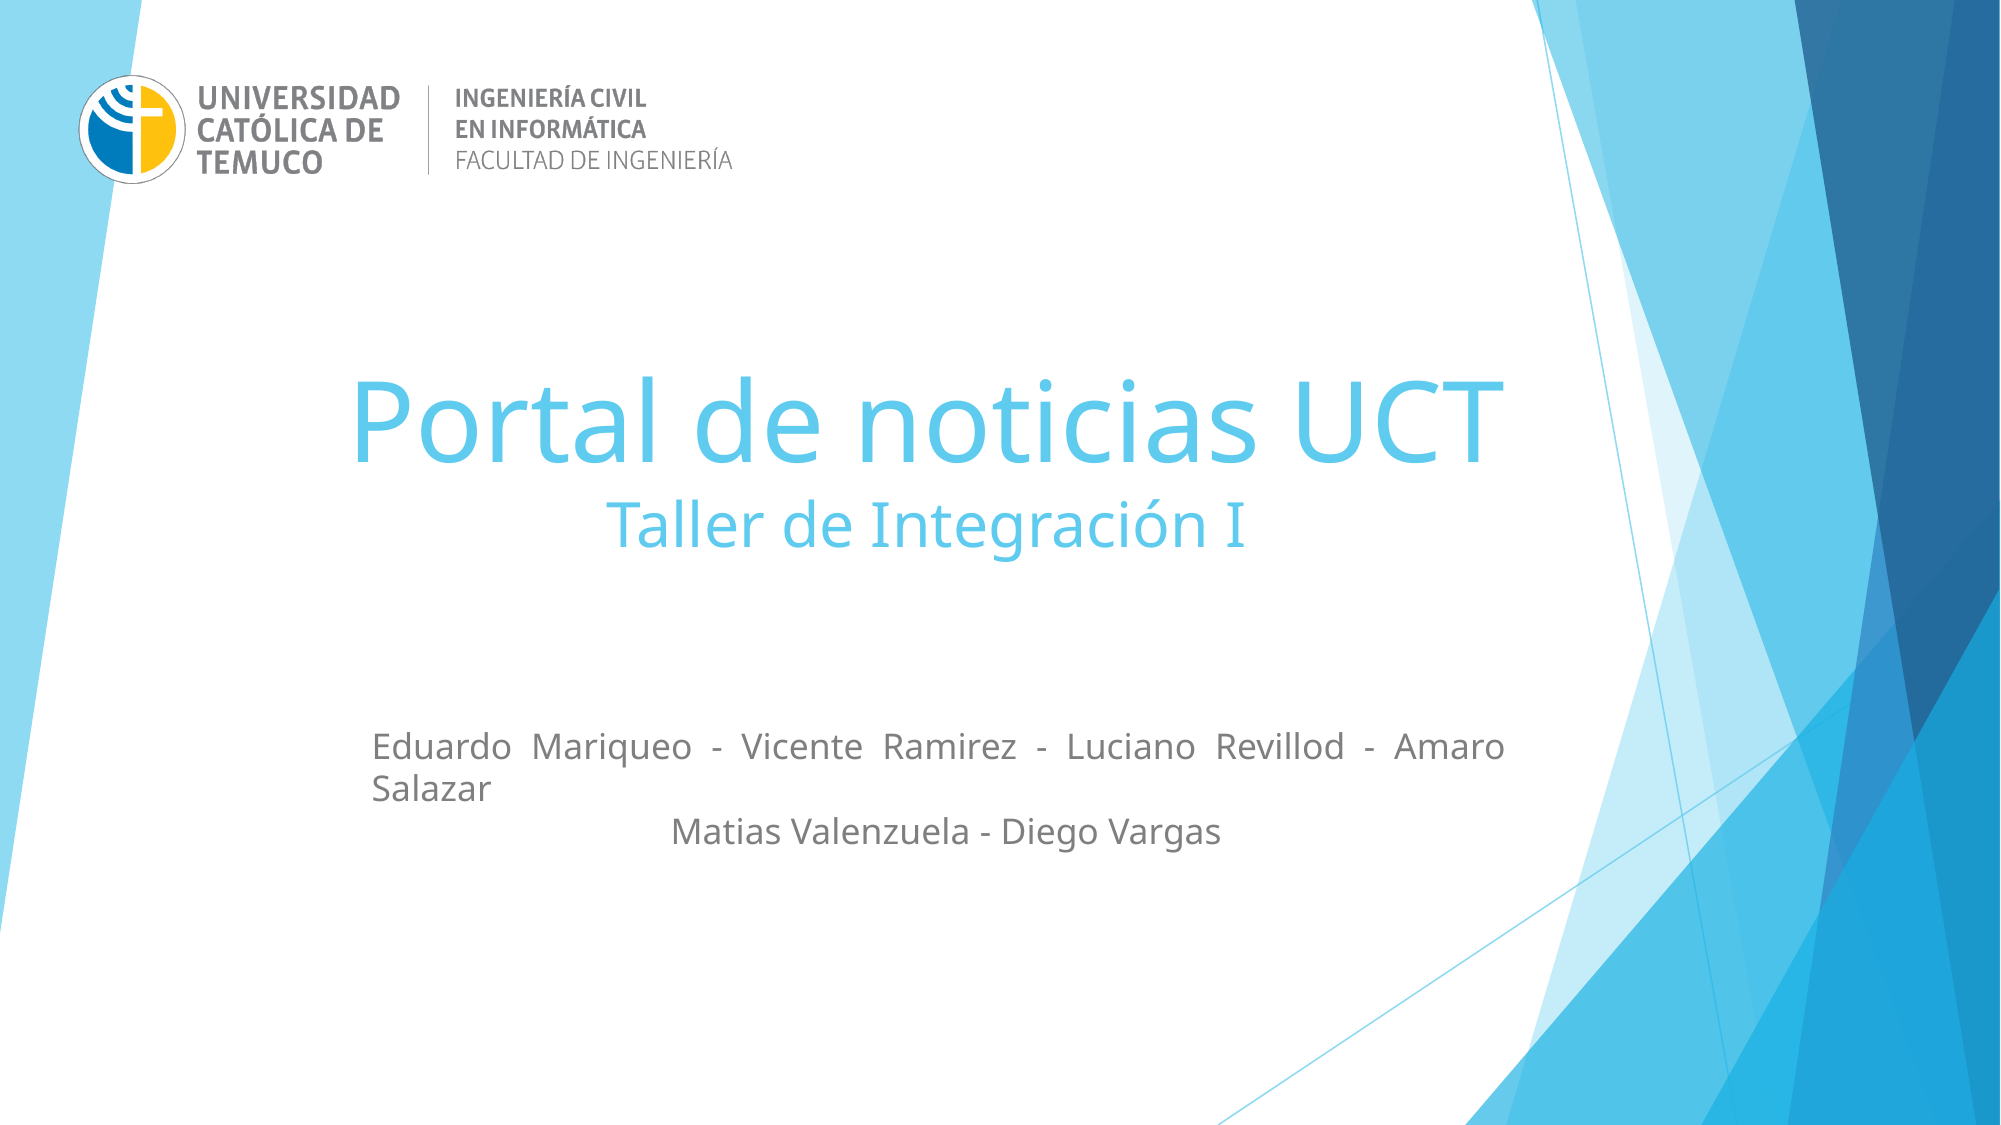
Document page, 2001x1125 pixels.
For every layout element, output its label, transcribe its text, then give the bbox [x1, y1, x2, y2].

title Portal de noticias UCT Taller de Integración I [290, 297, 1565, 568]
subtitle Eduardo Mariqueo - Vicente Ramirez - Luciano Revillod - Amaro Salazar Matias Valenzuela - Diego Vargas [356, 628, 1522, 883]
picture [27, 30, 764, 228]
